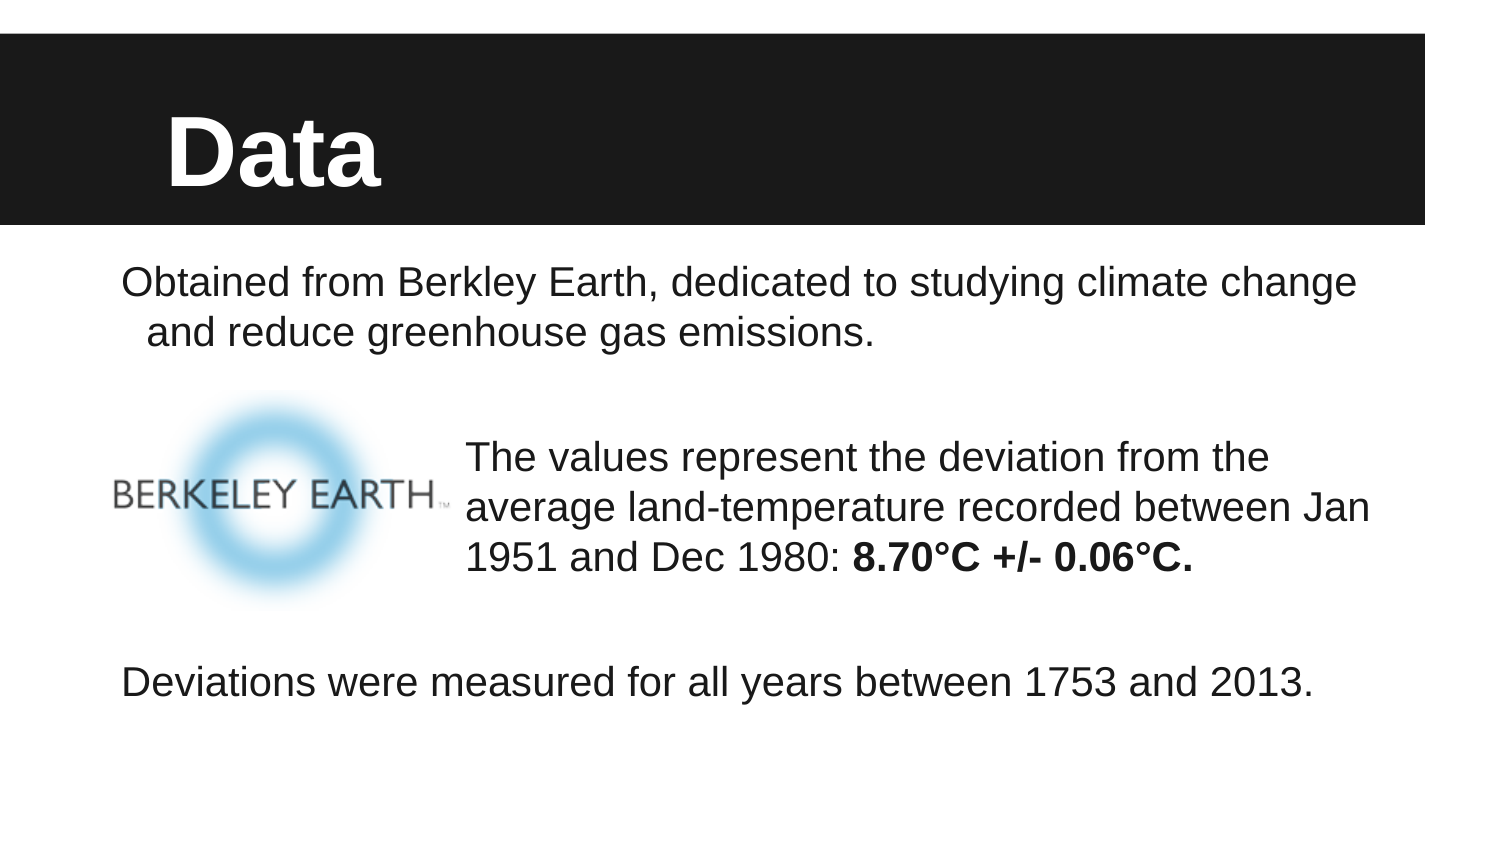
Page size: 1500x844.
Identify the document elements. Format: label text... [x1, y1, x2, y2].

title Data [75, 33, 1425, 221]
picture [87, 390, 470, 612]
list Obtained from Berkley Earth, dedicated to studying climate change and reduce greenhouse gas emissions. The values represent the deviation from the average land-temperature recorded between Jan 1951 and Dec 1980: 8.70°C +/- 0.06°C. Deviations were measured for all years between 1753 and 2013. [75, 239, 1425, 808]
